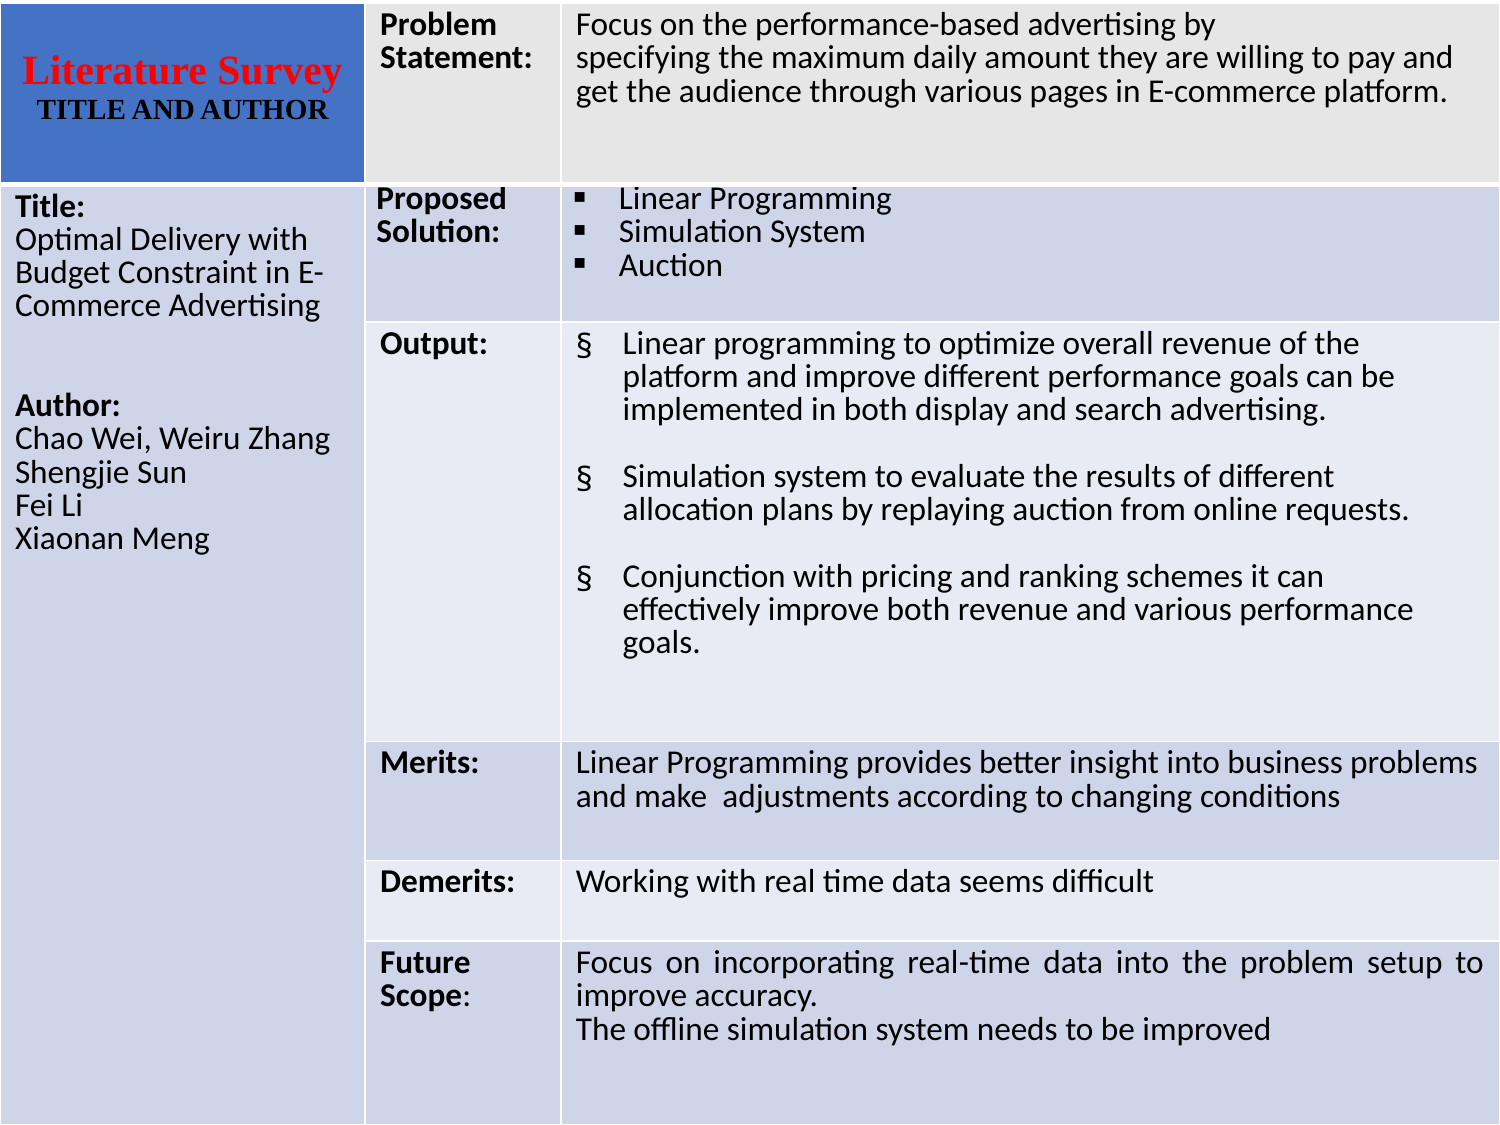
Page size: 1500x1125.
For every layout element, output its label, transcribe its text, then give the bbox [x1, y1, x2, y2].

table_header Focus on the performance-based advertising by specifying the maximum daily amount they are willing to pay and get the audience through various pages in E-commerce platform. [562, 4, 1499, 182]
table_cell Output: [366, 323, 560, 741]
table_cell Linear Programming provides better insight into business problems and make adjustments according to changing conditions [562, 742, 1499, 860]
table_header Literature Survey TITLE AND AUTHOR [1, 4, 364, 182]
table_cell Future Scope: [366, 942, 560, 1124]
table_cell Proposed Solution: [366, 187, 560, 321]
table_cell Focus on incorporating real-time data into the problem setup to improve accuracy. The offline simulation system needs to be improved [562, 942, 1499, 1124]
table_cell Working with real time data seems difficult [562, 861, 1499, 940]
table_cell Demerits: [366, 861, 560, 940]
table_header Problem Statement: [366, 4, 560, 182]
table_cell Linear Programming Simulation System Auction [562, 187, 1499, 321]
table_cell Linear programming to optimize overall revenue of the platform and improve different performance goals can be implemented in both display and search advertising. Simulation system to evaluate the results of different allocation plans by replaying auction from online requests. Conjunction with pricing and ranking schemes it can effectively improve both revenue and various performance goals. [562, 323, 1499, 741]
table_cell Merits: [366, 742, 560, 860]
table_cell Title: Optimal Delivery with Budget Constraint in E-Commerce Advertising Author: Chao Wei, Weiru Zhang Shengjie Sun Fei Li Xiaonan Meng [1, 187, 364, 1124]
